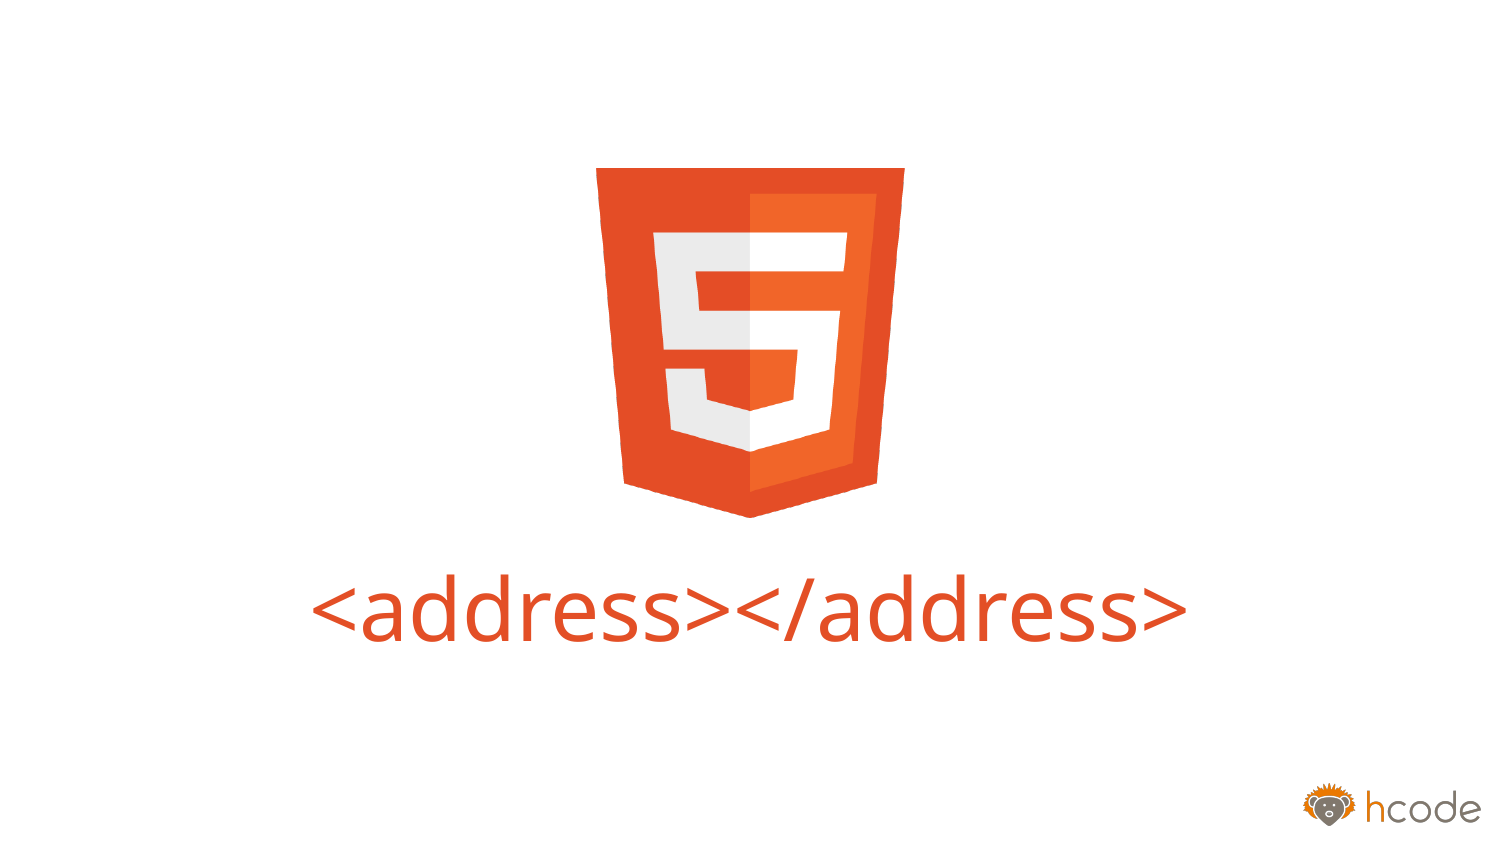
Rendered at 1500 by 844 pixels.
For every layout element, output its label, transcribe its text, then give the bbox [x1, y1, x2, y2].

text_box <address></address> [107, 539, 1393, 668]
picture [1303, 783, 1482, 827]
picture [575, 168, 925, 518]
